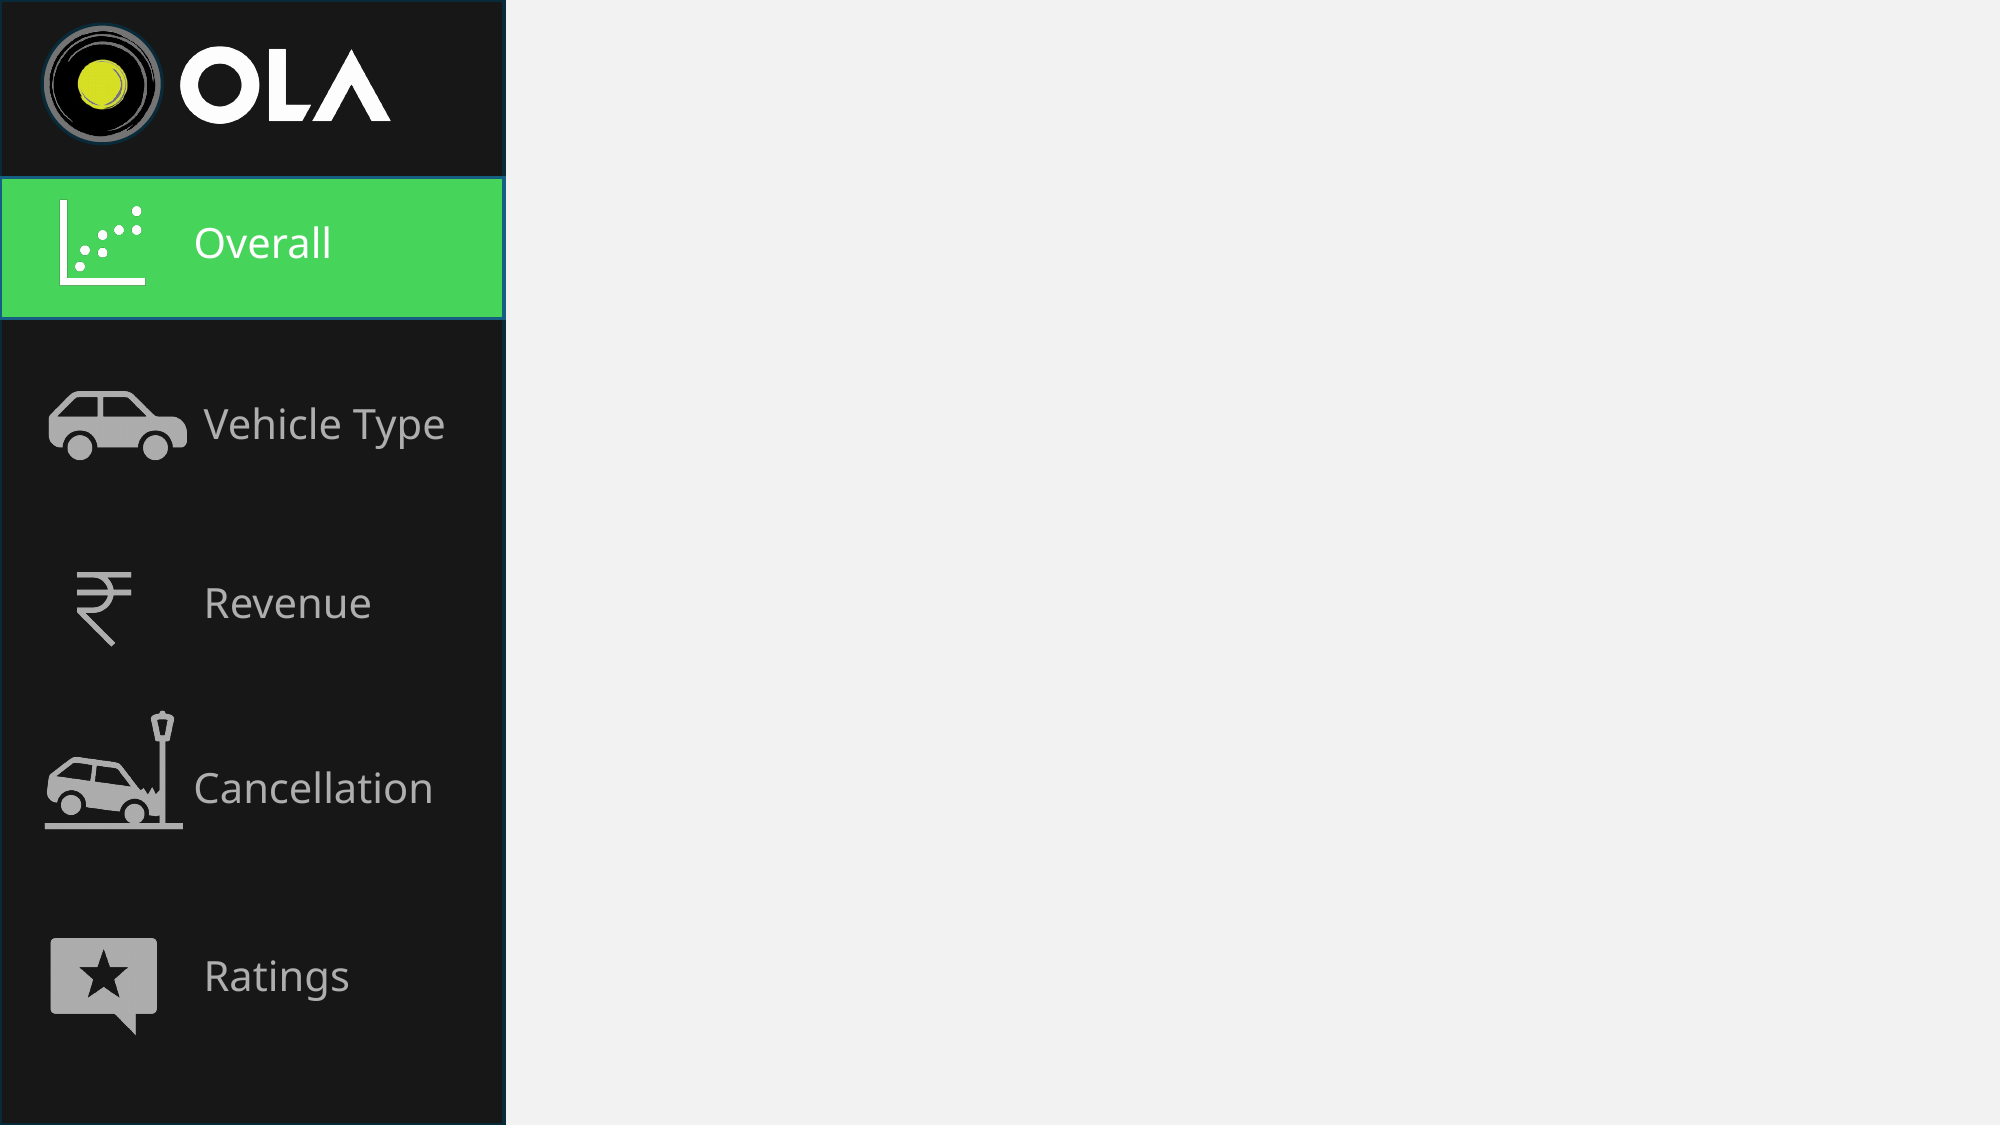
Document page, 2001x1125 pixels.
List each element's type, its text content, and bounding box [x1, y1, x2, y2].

text_box [212, 0, 506, 176]
picture [38, 693, 190, 845]
text_box Overall [178, 209, 392, 274]
picture [41, 350, 193, 502]
text_box [0, 320, 506, 1125]
picture [56, 562, 151, 657]
text_box [0, 176, 506, 320]
text_box Revenue [188, 569, 402, 634]
text_box Ratings [188, 942, 488, 1008]
picture [0, 0, 391, 303]
text_box Cancellation [190, 754, 477, 819]
picture [28, 911, 180, 1063]
text_box Vehicle Type [193, 390, 505, 455]
